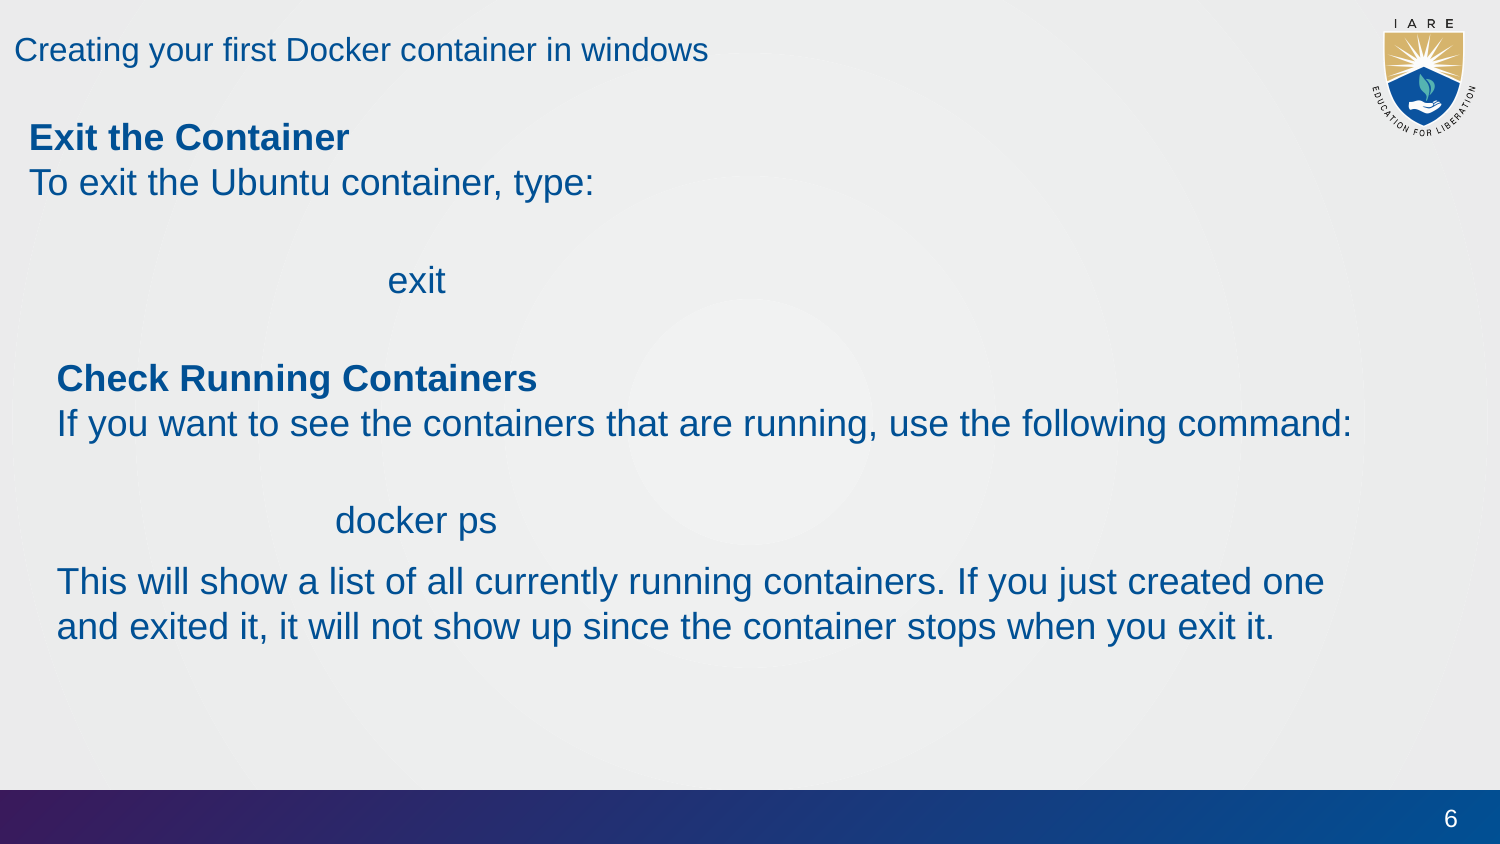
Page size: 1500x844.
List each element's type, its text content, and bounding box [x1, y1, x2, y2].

text_box docker ps [320, 489, 1075, 549]
text_box This will show a list of all currently running containers. If you just created one and exited it, it will not show up since the container stops when you exit it. [41, 549, 1376, 655]
text_box exit [372, 248, 1127, 309]
slide_number 6 [1388, 790, 1474, 844]
text_box Exit the Container To exit the Ubuntu container, type: [14, 105, 768, 211]
picture [1372, 19, 1490, 138]
text_box Creating your first Docker container in windows [14, 28, 1319, 69]
text_box Check Running Containers If you want to see the containers that are running, use the following command: [41, 346, 1428, 451]
